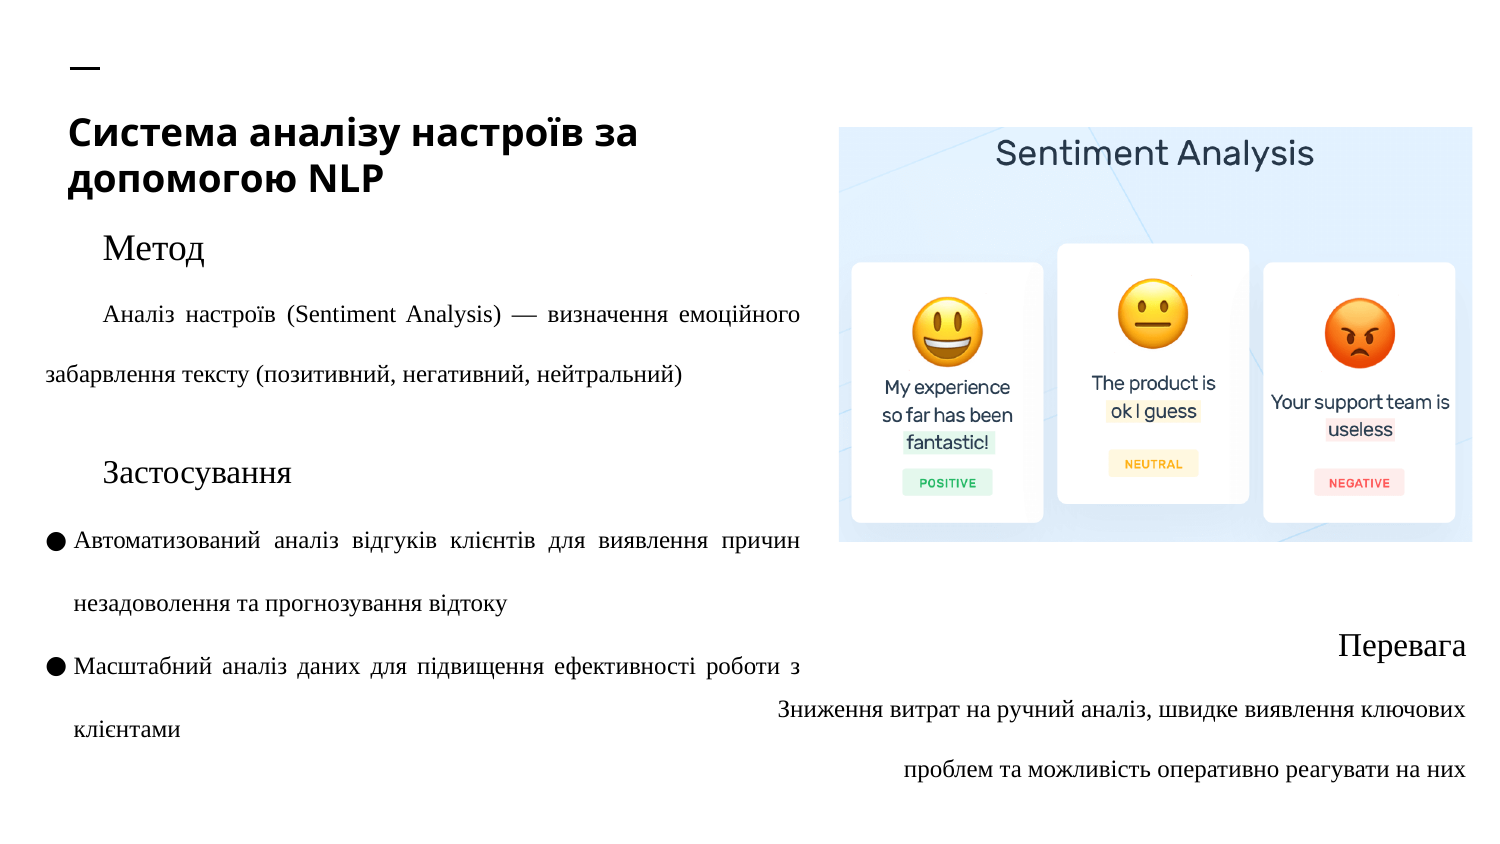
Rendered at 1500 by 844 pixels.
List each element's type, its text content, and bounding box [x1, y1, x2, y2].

text_box Метод Аналіз настроїв (Sentiment Analysis) — визначення емоційного забарвлення тексту (позитивний, негативний, нейтральний) [30, 162, 817, 403]
picture [838, 126, 1473, 542]
text_box Застосування Автоматизований аналіз відгуків клієнтів для виявлення причин незадоволення та прогнозування відтоку Масштабний аналіз даних для підвищення ефективності роботи з клієнтами [30, 403, 817, 757]
list Перевага Зниження витрат на ручний аналіз, швидке виявлення ключових проблем та можливість оперативно реагувати на них [817, 567, 1482, 752]
title Система аналізу настроїв за допомогою NLP [52, 91, 692, 162]
